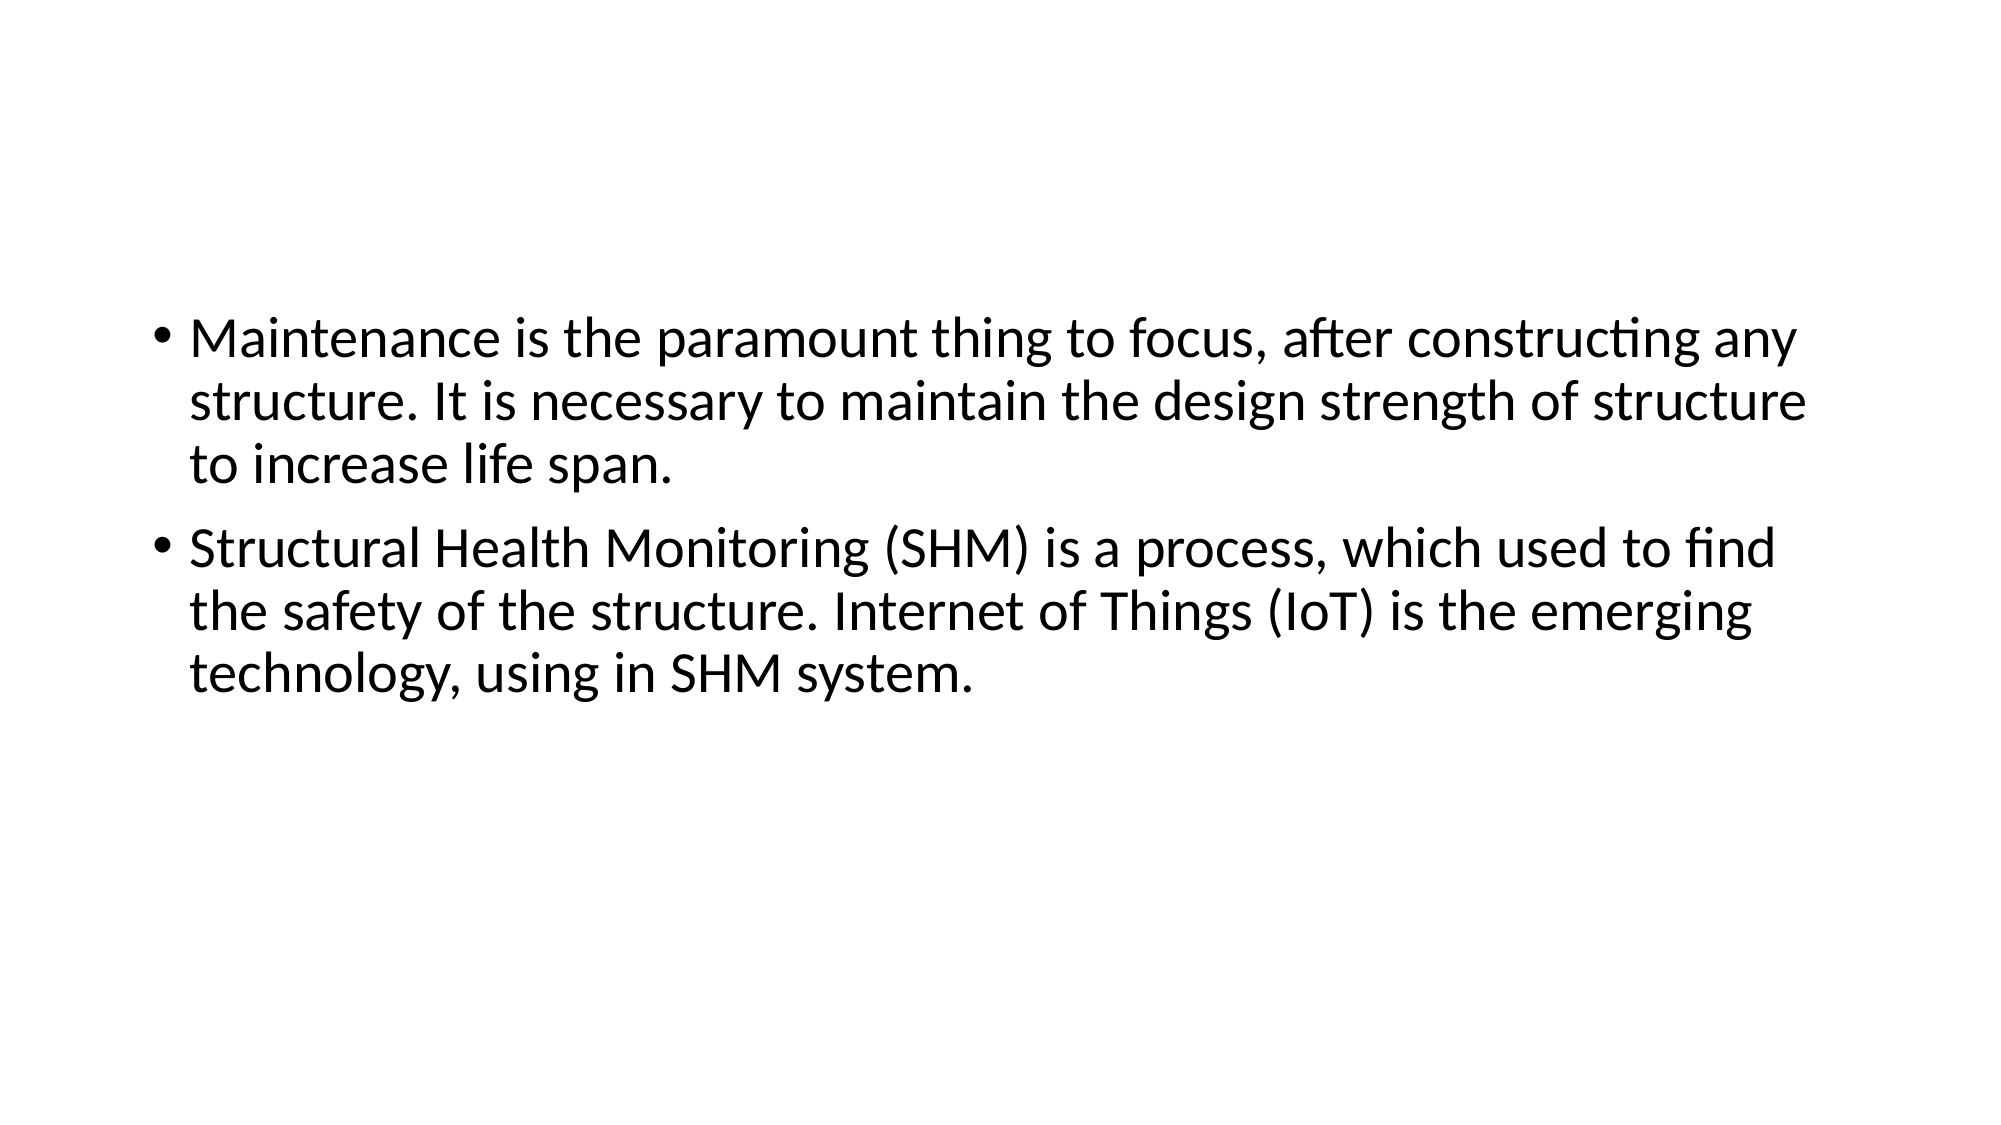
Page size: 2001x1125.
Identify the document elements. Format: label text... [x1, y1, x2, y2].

list Maintenance is the paramount thing to focus, after constructing any structure. It is necessary to maintain the design strength of structure to increase life span. Structural Health Monitoring (SHM) is a process, which used to find the safety of the structure. Internet of Things (IoT) is the emerging technology, using in SHM system. [137, 299, 1863, 1014]
